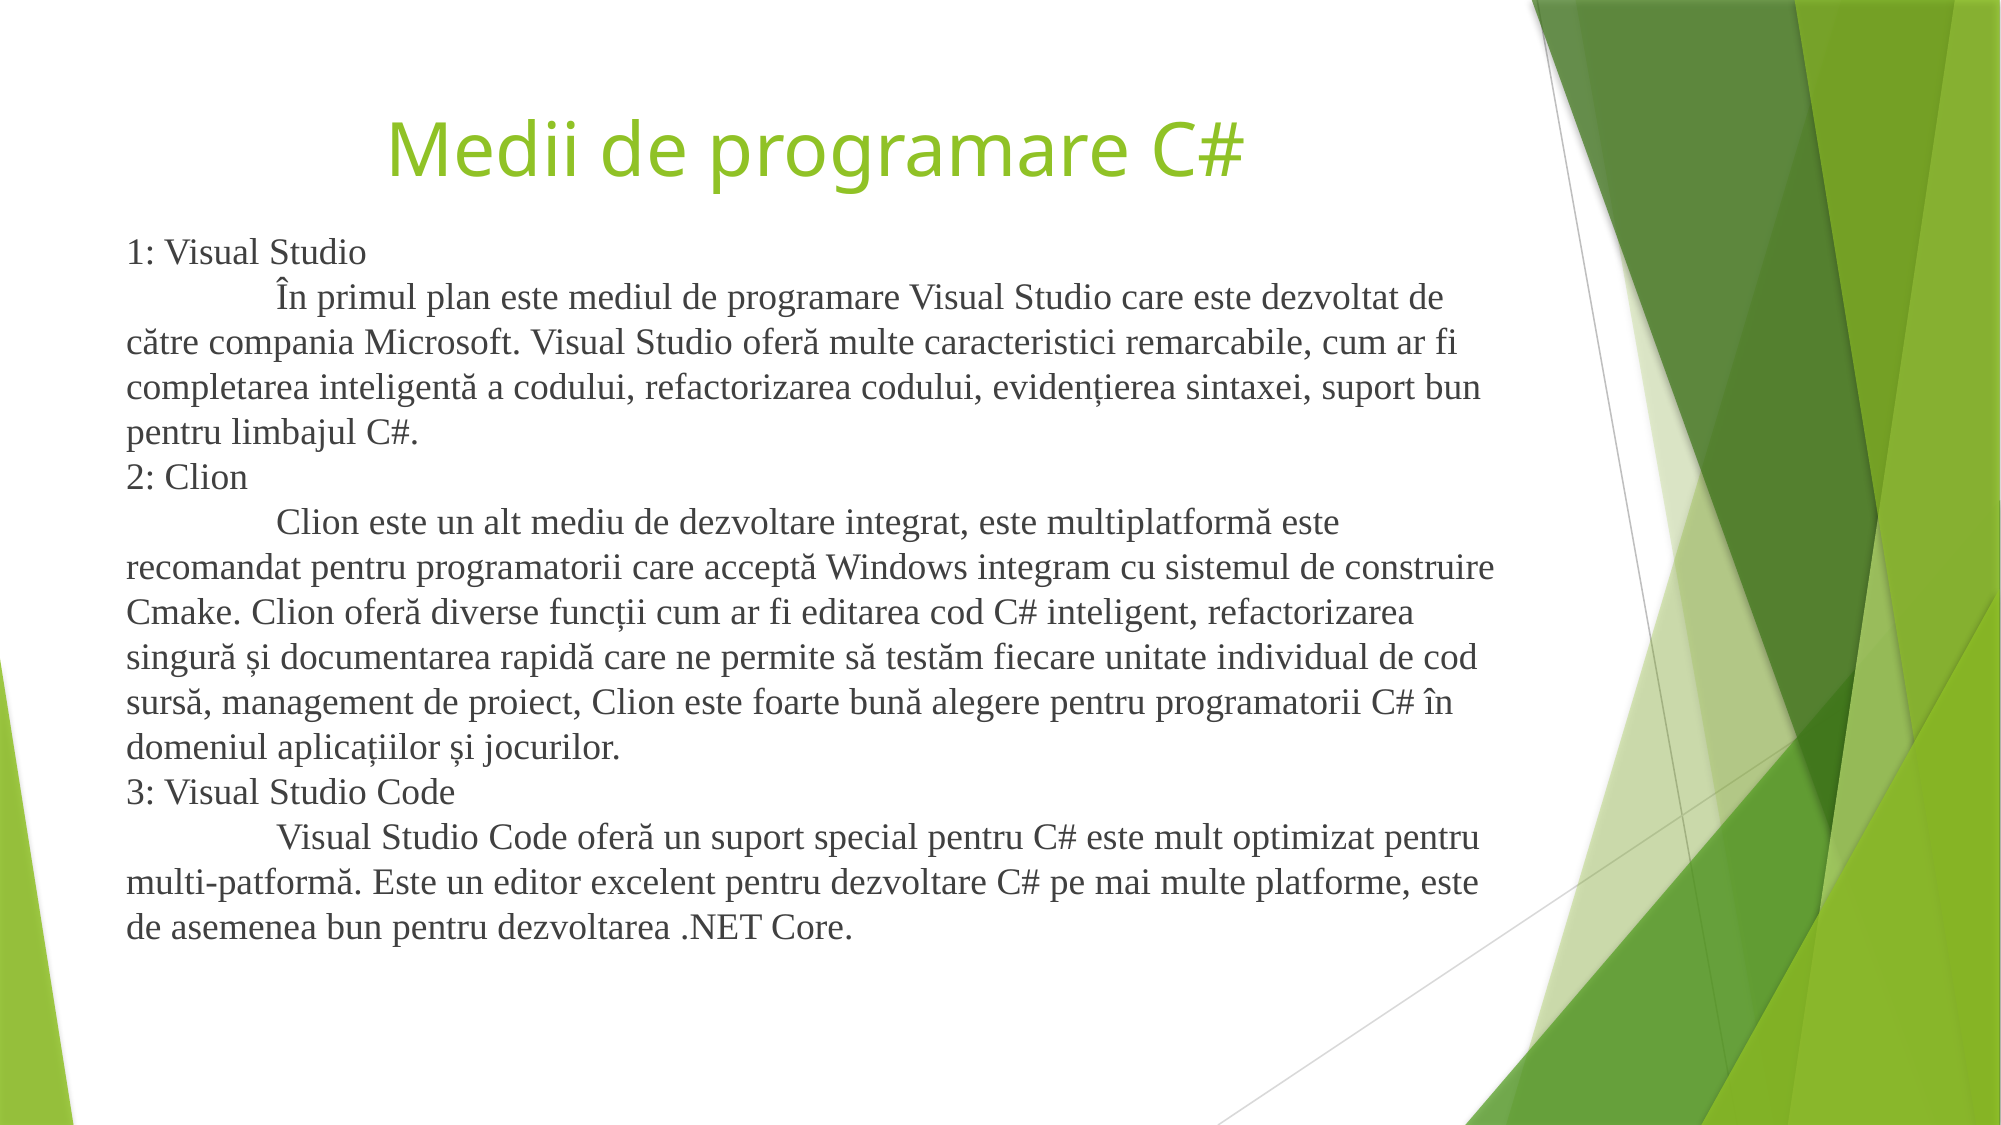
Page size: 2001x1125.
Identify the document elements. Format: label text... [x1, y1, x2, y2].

list 1: Visual Studio În primul plan este mediul de programare Visual Studio care este dezvoltat de către compania Microsoft. Visual Studio oferă multe caracteristici remarcabile, cum ar fi completarea inteligentă a codului, refactorizarea codului, evidențierea sintaxei, suport bun pentru limbajul C#. 2: Clion Clion este un alt mediu de dezvoltare integrat, este multiplatformă este recomandat pentru programatorii care acceptă Windows integram cu sistemul de construire Cmake. Clion oferă diverse funcții cum ar fi editarea cod C# inteligent, refactorizarea singură și documentarea rapidă care ne permite să testăm fiecare unitate individual de cod sursă, management de proiect, Clion este foarte bună alegere pentru programatorii C# în domeniul aplicațiilor și jocurilor. 3: Visual Studio Code Visual Studio Code oferă un suport special pentru C# este mult optimizat pentru multi-patformă. Este un editor excelent pentru dezvoltare C# pe mai multe platforme, este de asemenea bun pentru dezvoltarea .NET Core. [111, 219, 1522, 991]
title Medii de programare C# [111, 93, 1522, 219]
